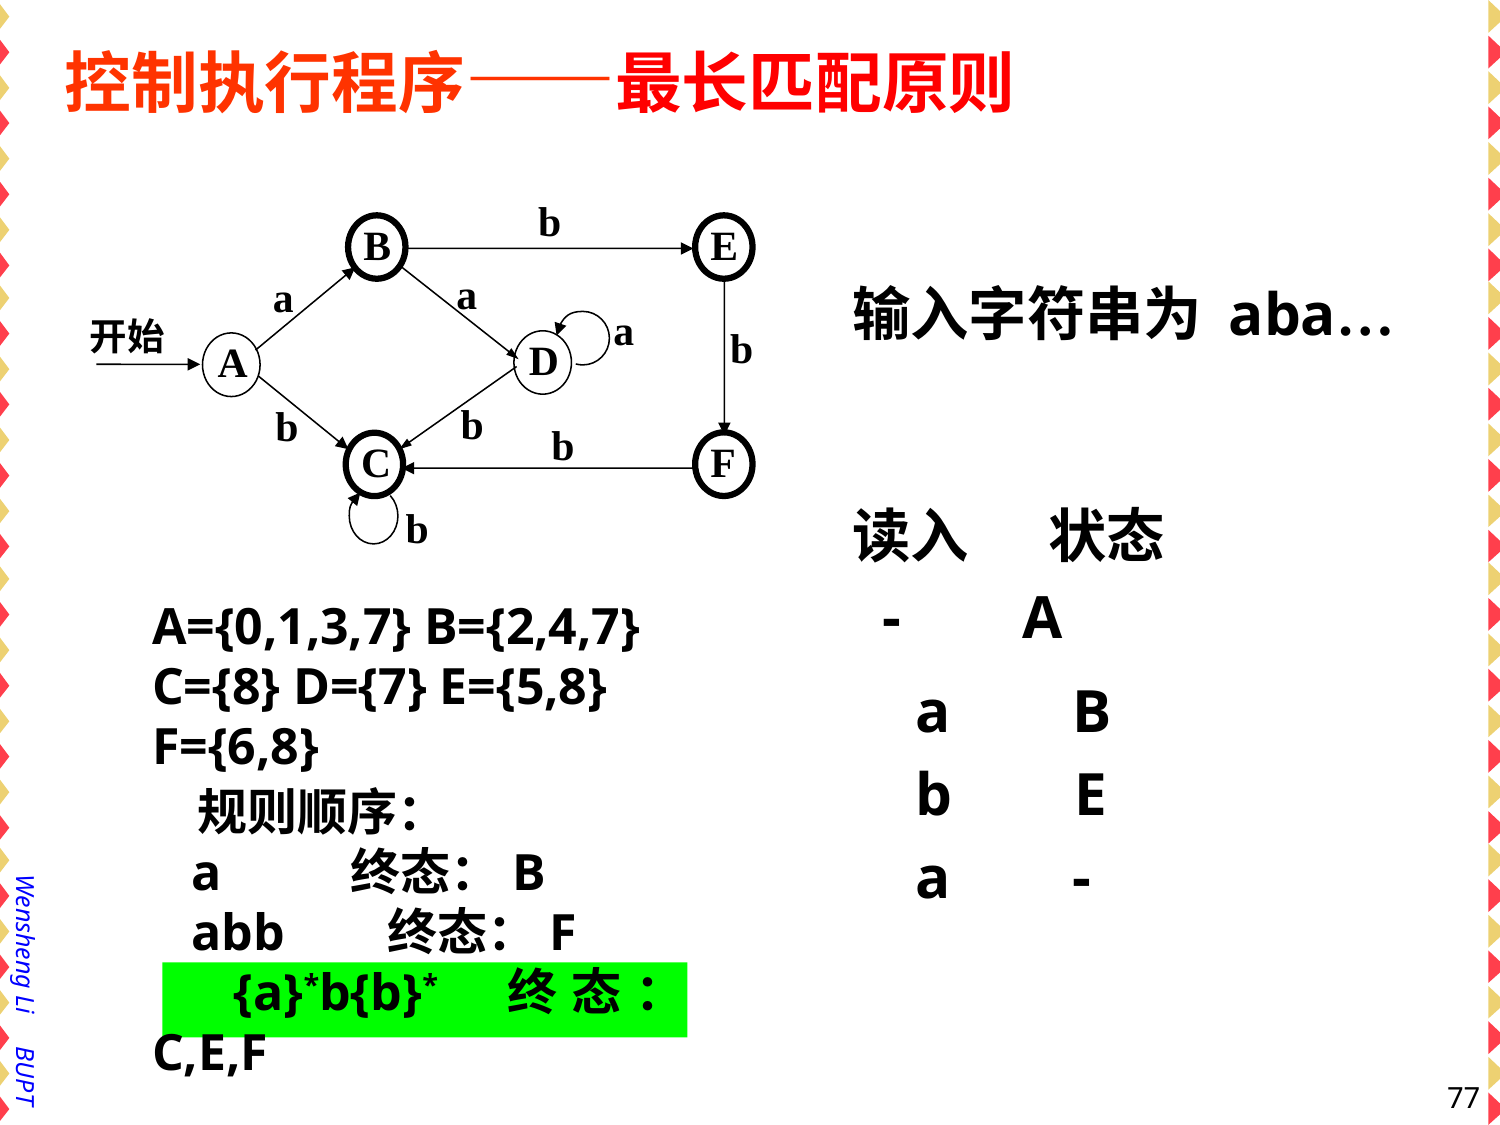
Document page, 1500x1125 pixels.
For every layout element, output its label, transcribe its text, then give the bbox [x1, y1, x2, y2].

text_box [62, 187, 776, 1013]
text_box a - [900, 832, 1431, 932]
slide_number 77 [1377, 1071, 1496, 1117]
text_box a B [900, 667, 1444, 774]
text_box b E [900, 749, 1431, 832]
text_box [162, 1022, 688, 1038]
text_box 控制执行程序——最长匹配原则 [49, 24, 1463, 163]
text_box 输入字符串为 aba… 读入 状态 - A [837, 269, 1450, 650]
